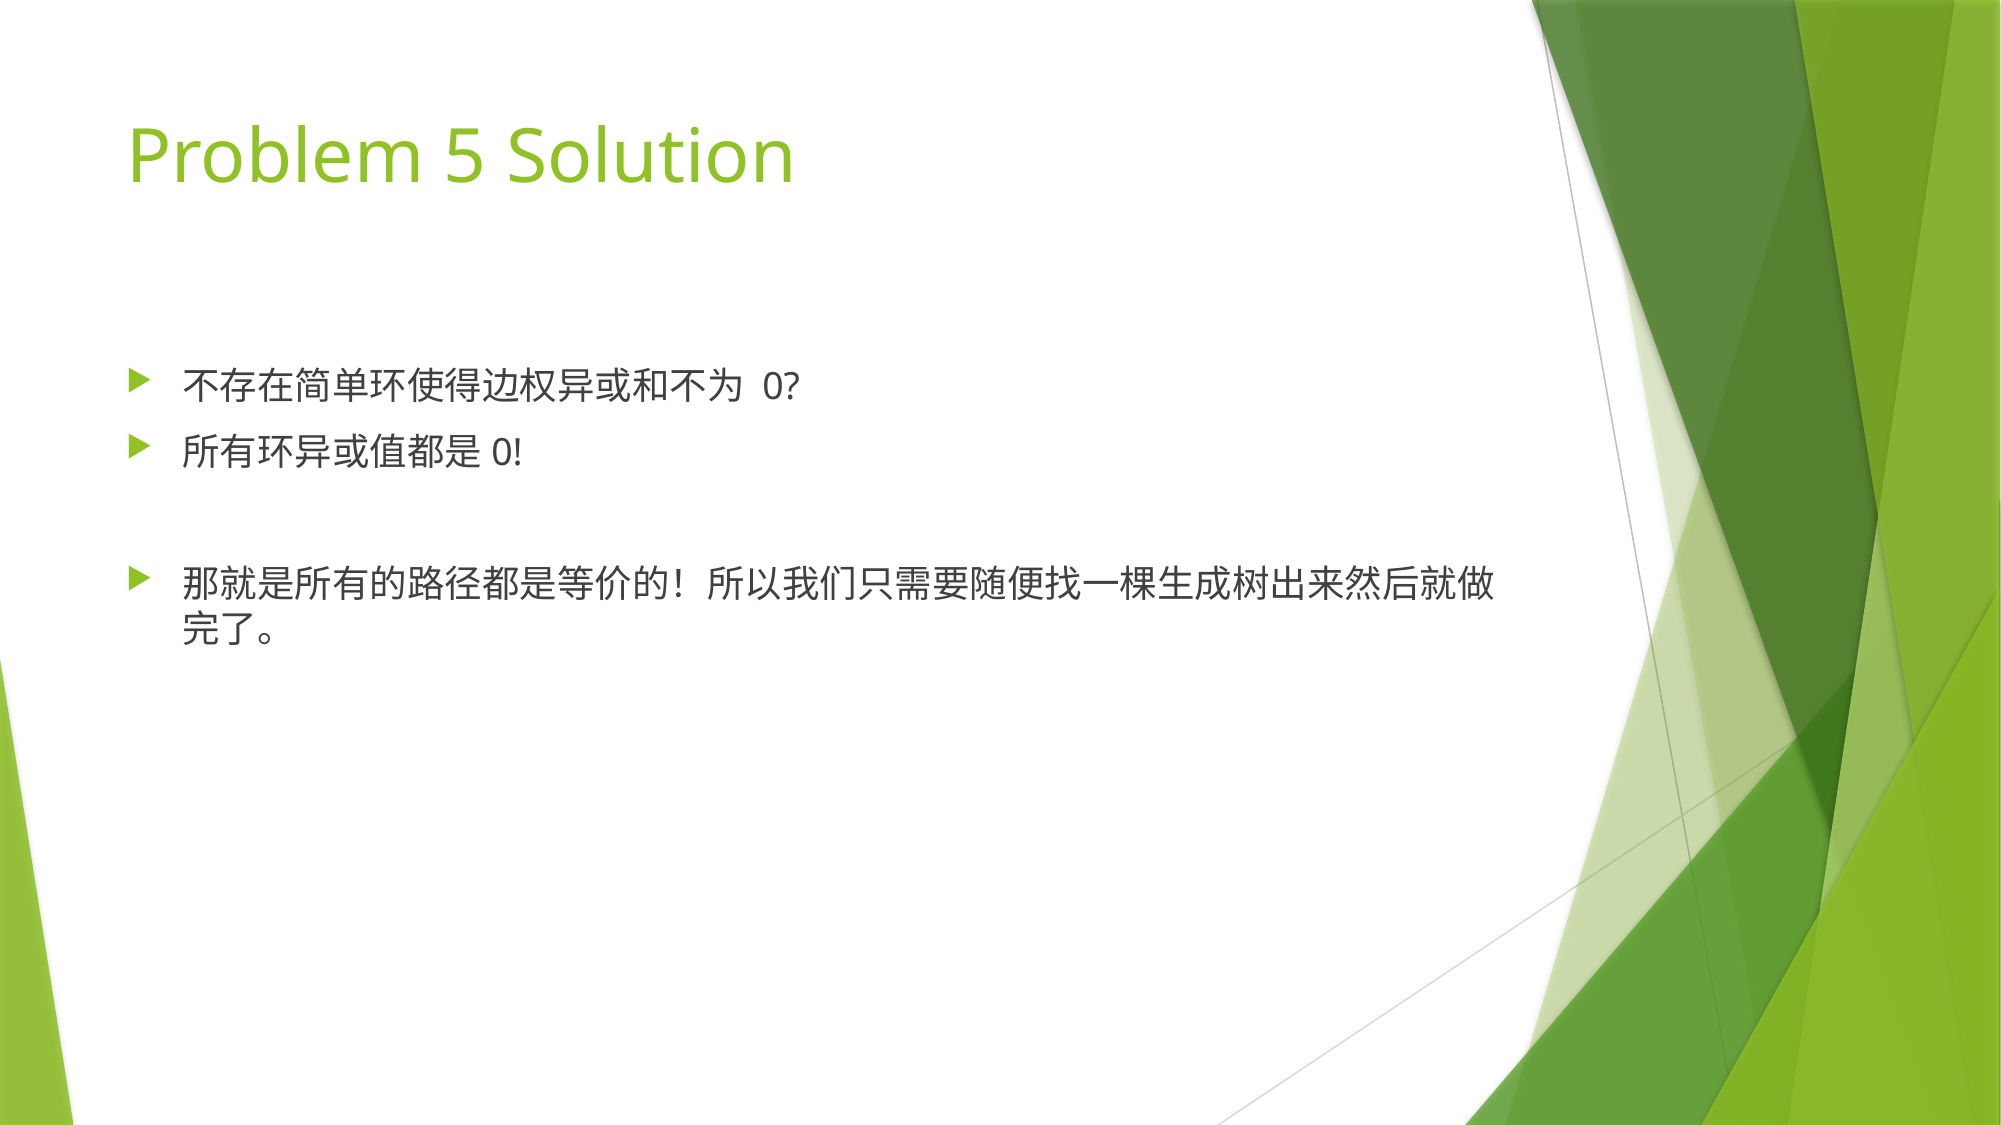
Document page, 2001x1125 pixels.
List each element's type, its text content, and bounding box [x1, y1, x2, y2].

list 不存在简单环使得边权异或和不为 0? 所有环异或值都是0! 那就是所有的路径都是等价的！所以我们只需要随便找一棵生成树出来然后就做完了。 [111, 354, 1522, 992]
title Problem 5 Solution [111, 99, 1522, 317]
